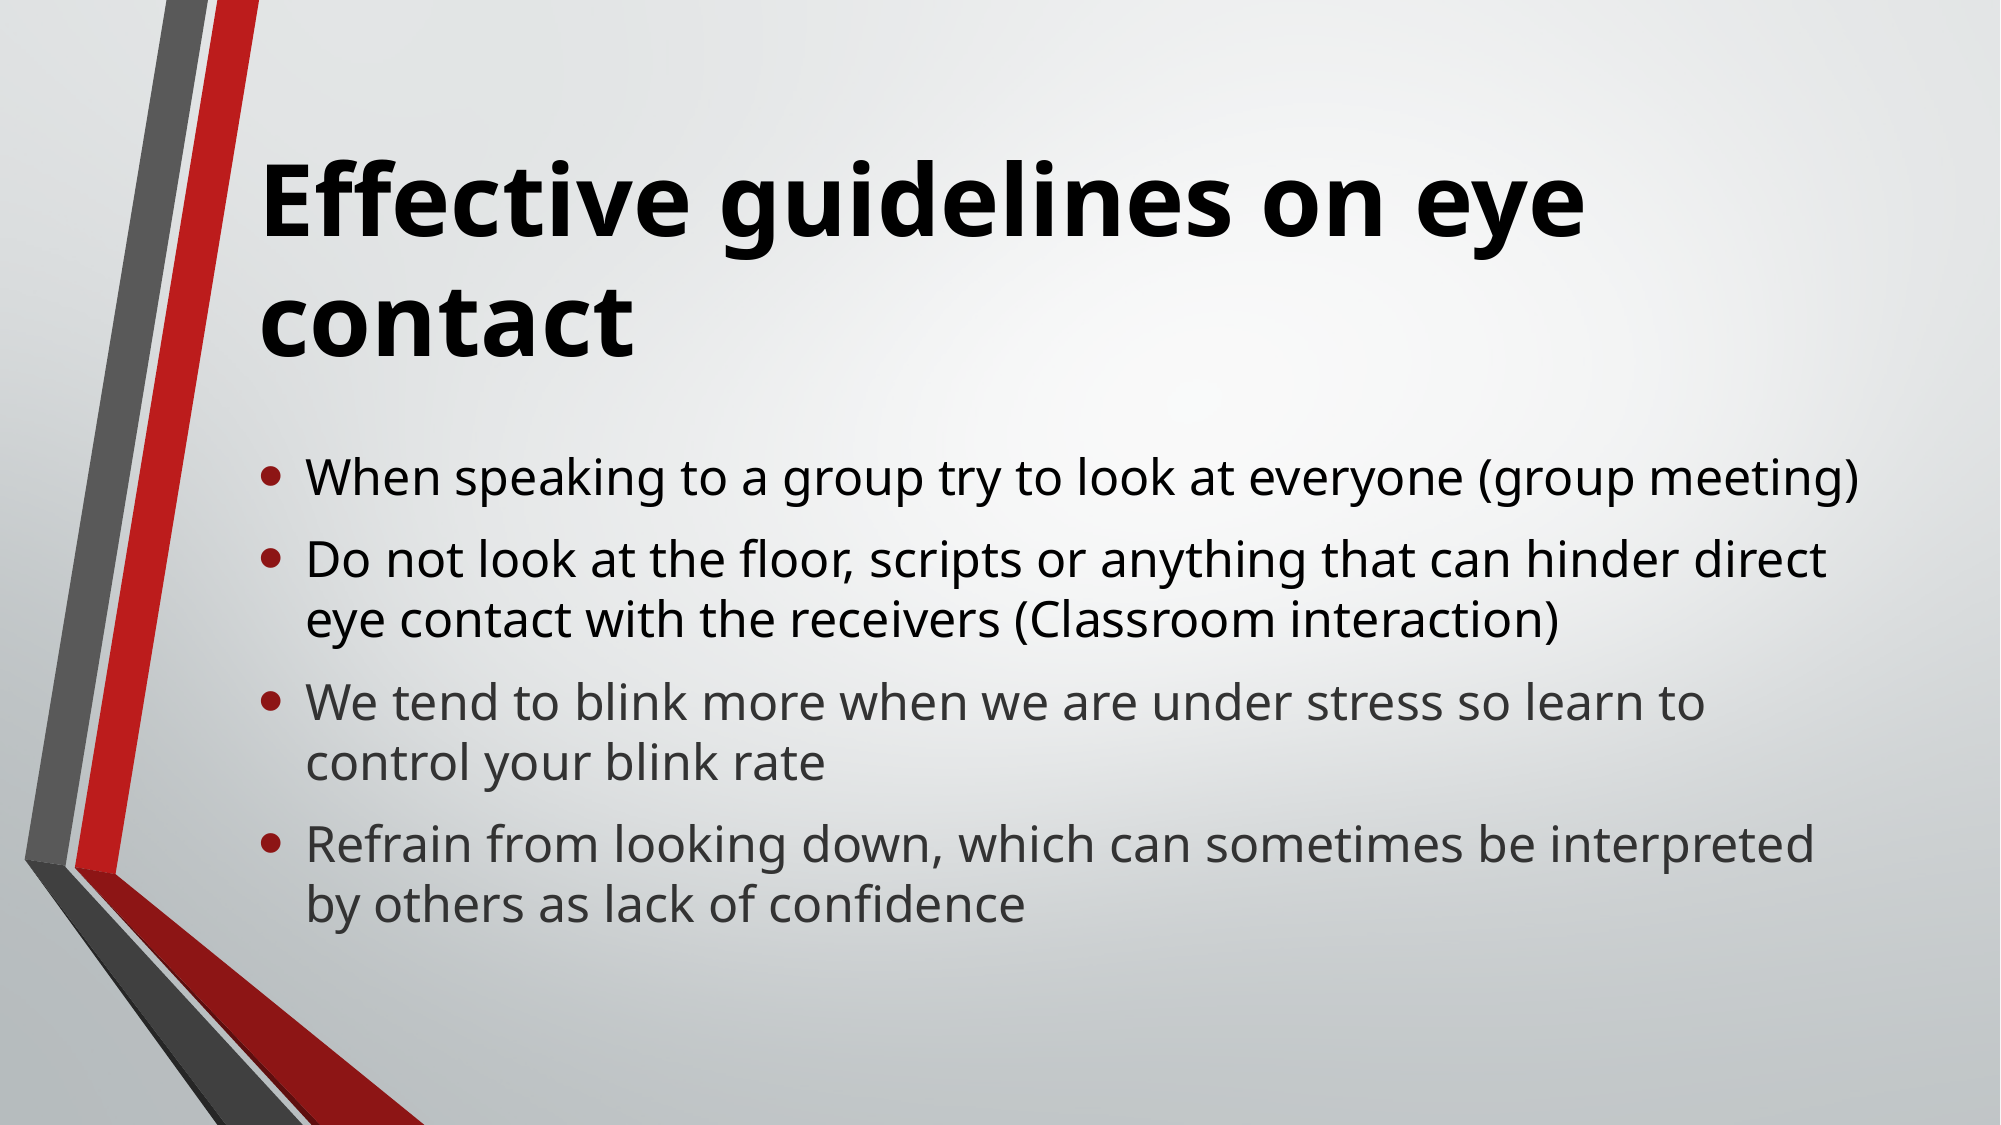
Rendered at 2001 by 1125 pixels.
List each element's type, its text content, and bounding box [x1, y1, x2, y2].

list When speaking to a group try to look at everyone (group meeting) Do not look at the floor, scripts or anything that can hinder direct eye contact with the receivers (Classroom interaction) We tend to blink more when we are under stress so learn to control your blink rate Refrain from looking down, which can sometimes be interpreted by others as lack of confidence [243, 437, 1887, 950]
title Effective guidelines on eye contact [243, 112, 1887, 400]
